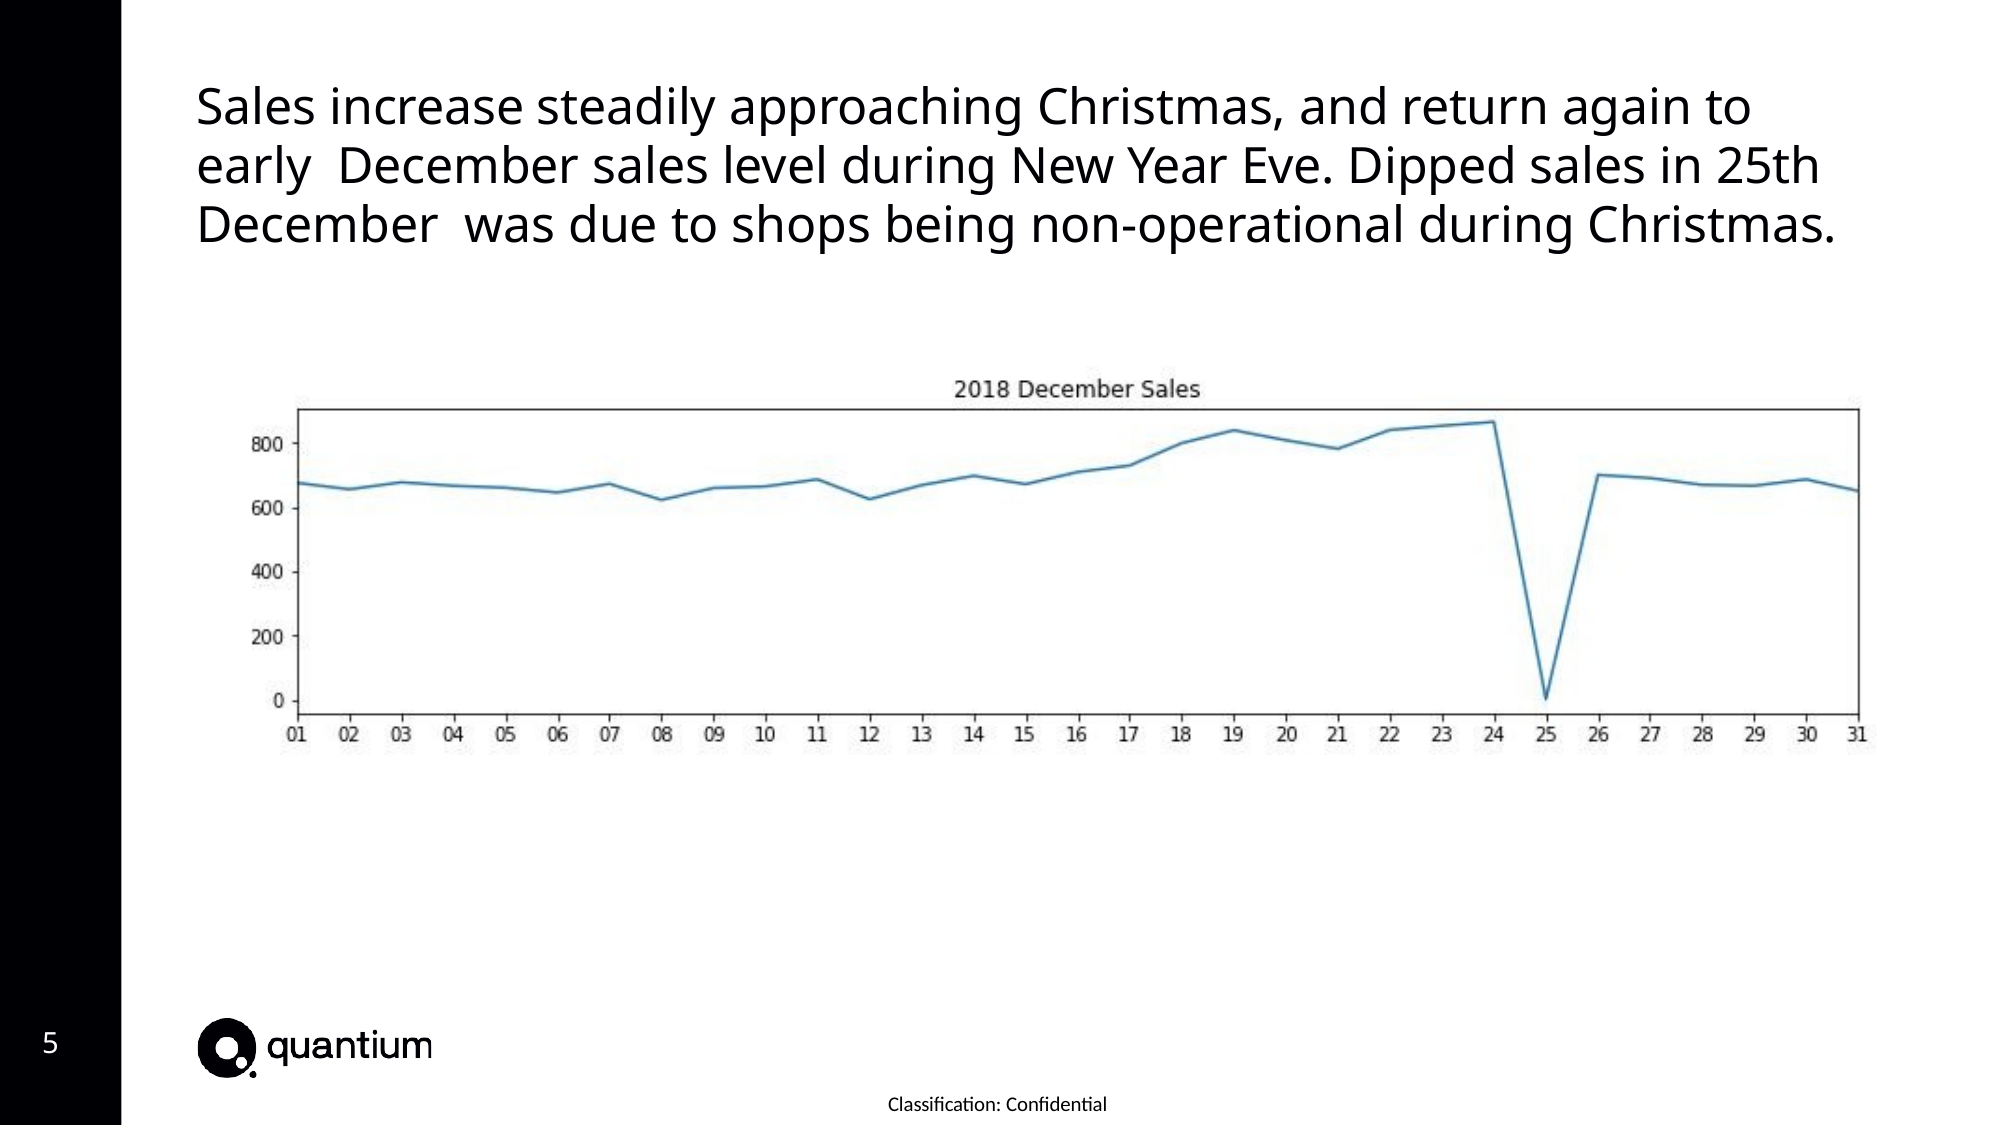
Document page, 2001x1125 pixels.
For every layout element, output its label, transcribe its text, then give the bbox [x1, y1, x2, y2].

text_box [251, 366, 1877, 755]
picture [197, 1018, 432, 1078]
slide_number 10 [35, 1028, 81, 1125]
title Sales increase steadily approaching Christmas, and return again to early December sales level during New Year Eve. Dipped sales in 25th December was due to shops being non-operational during Christmas. [152, 70, 1848, 263]
footer Classification: Confidential [886, 1093, 1114, 1125]
